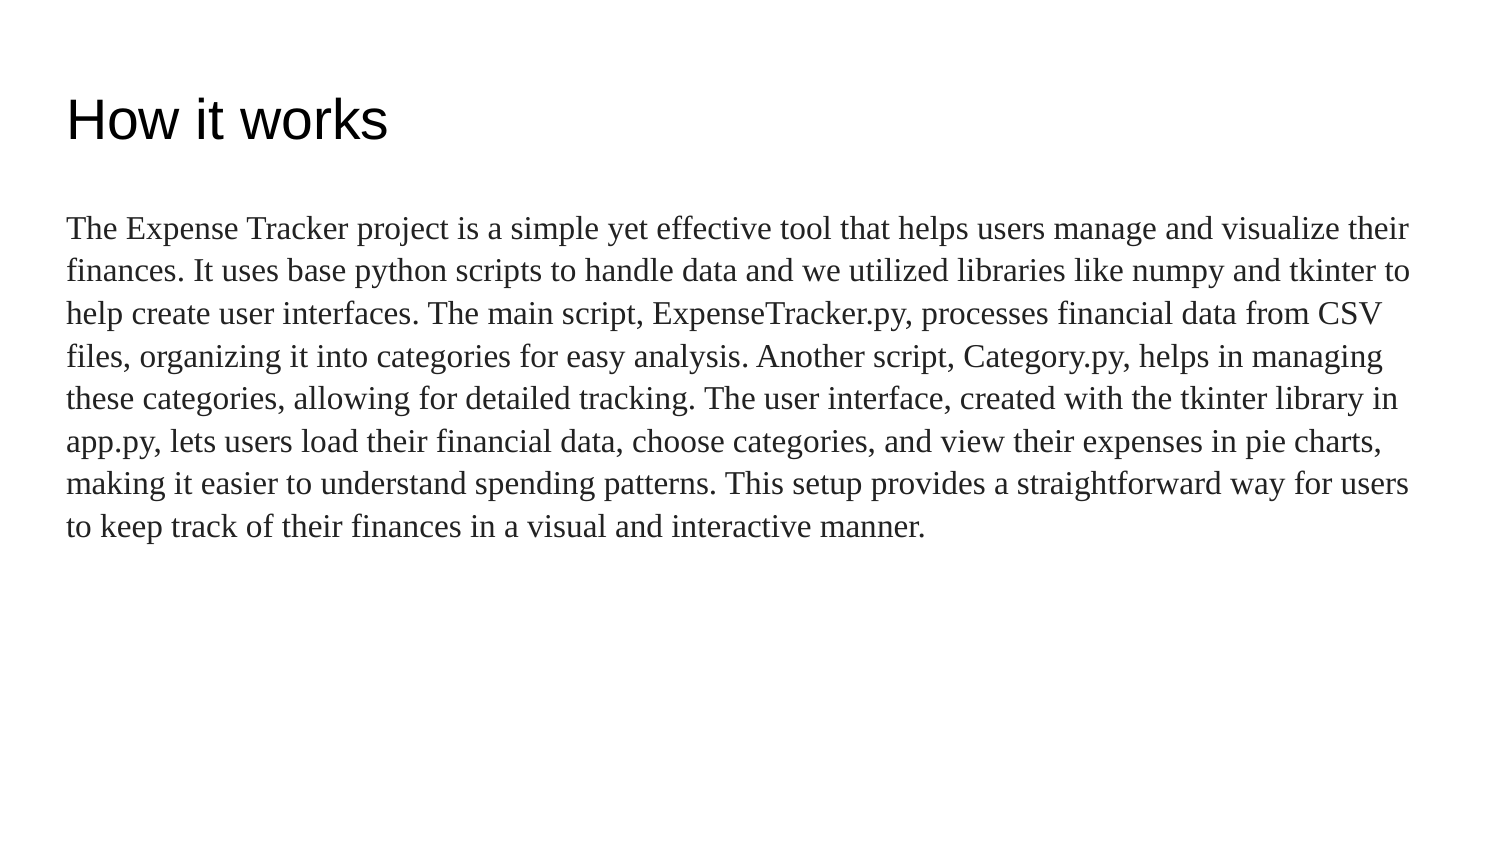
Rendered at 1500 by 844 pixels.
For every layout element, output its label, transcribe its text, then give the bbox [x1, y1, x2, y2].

title How it works [51, 72, 1449, 167]
list The Expense Tracker project is a simple yet effective tool that helps users manage and visualize their finances. It uses base python scripts to handle data and we utilized libraries like numpy and tkinter to help create user interfaces. The main script, ExpenseTracker.py, processes financial data from CSV files, organizing it into categories for easy analysis. Another script, Category.py, helps in managing these categories, allowing for detailed tracking. The user interface, created with the tkinter library in app.py, lets users load their financial data, choose categories, and view their expenses in pie charts, making it easier to understand spending patterns. This setup provides a straightforward way for users to keep track of their finances in a visual and interactive manner. [51, 189, 1449, 750]
